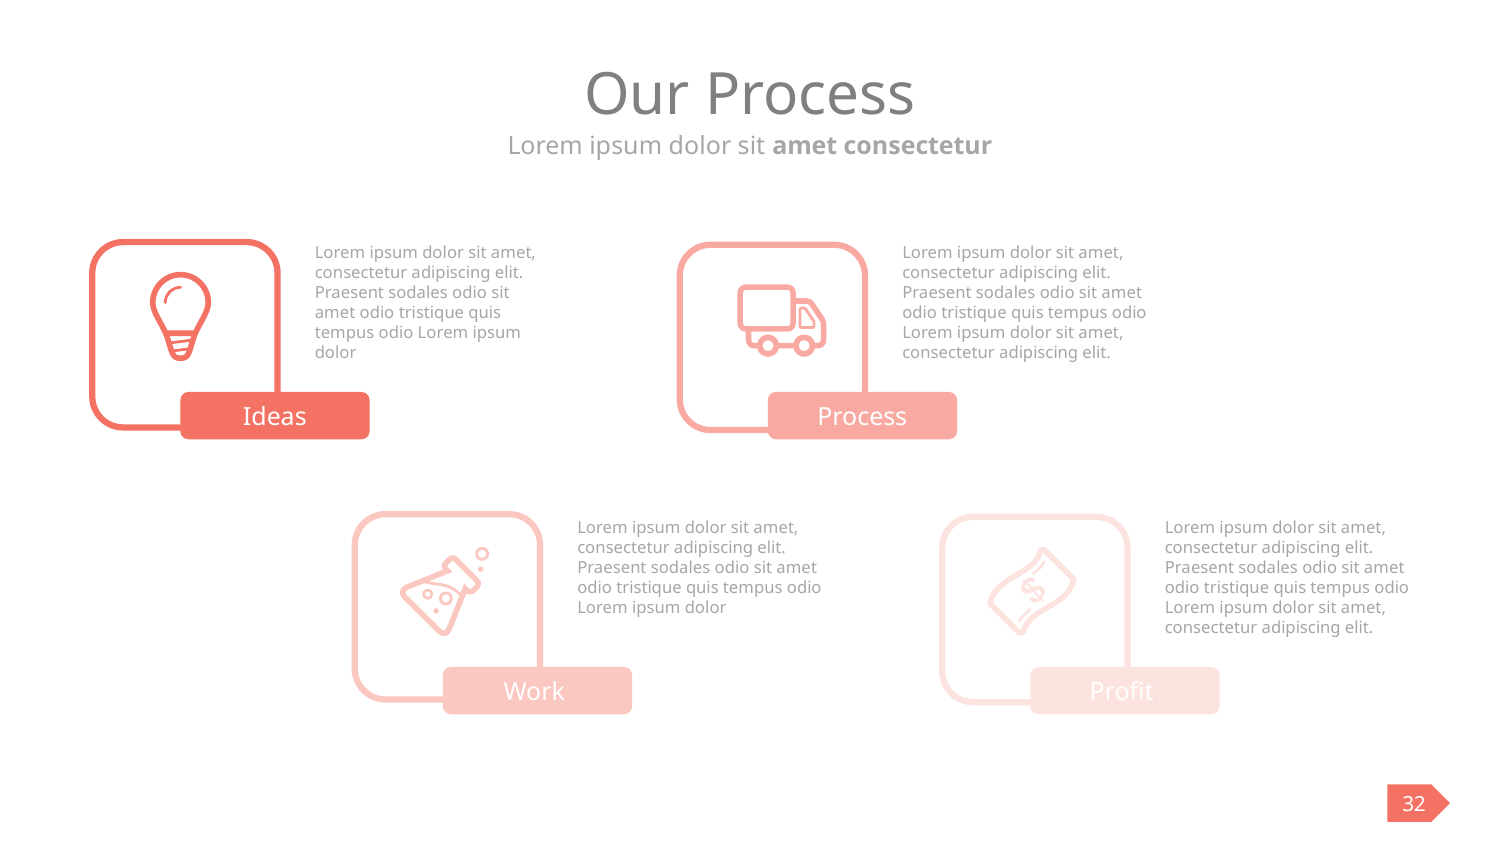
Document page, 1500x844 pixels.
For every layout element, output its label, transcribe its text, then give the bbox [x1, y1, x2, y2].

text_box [354, 509, 838, 715]
text_box Lorem ipsum dolor sit amet consectetur [74, 121, 1425, 172]
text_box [91, 234, 563, 440]
text_box 32 [1385, 782, 1453, 824]
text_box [679, 234, 1163, 440]
title Our Process [75, 61, 1425, 121]
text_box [941, 509, 1426, 715]
